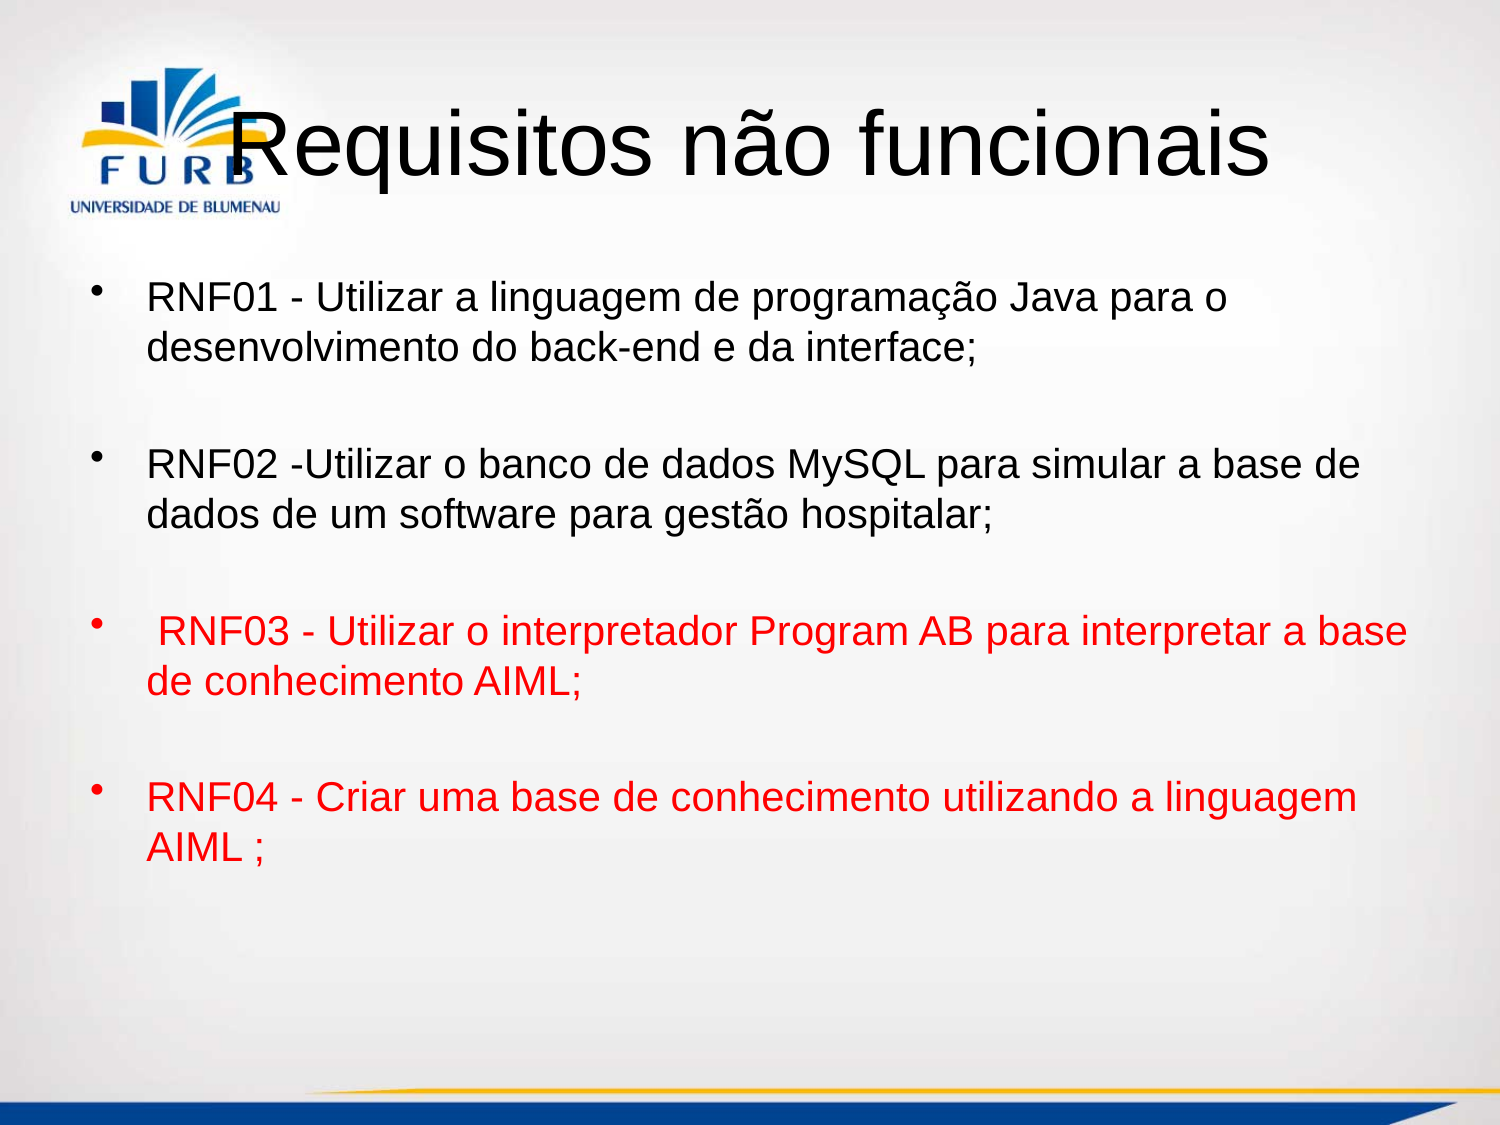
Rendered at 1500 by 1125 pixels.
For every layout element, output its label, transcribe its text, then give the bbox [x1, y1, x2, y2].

list RNF01 - Utilizar a linguagem de programação Java para o desenvolvimento do back-end e da interface; RNF02 -Utilizar o banco de dados MySQL para simular a base de dados de um software para gestão hospitalar; RNF03 - Utilizar o interpretador Program AB para interpretar a base de conhecimento AIML; RNF04 - Criar uma base de conhecimento utilizando a linguagem AIML ; [75, 262, 1425, 1005]
title Requisitos não funcionais [75, 45, 1425, 233]
picture [0, 0, 1500, 1125]
